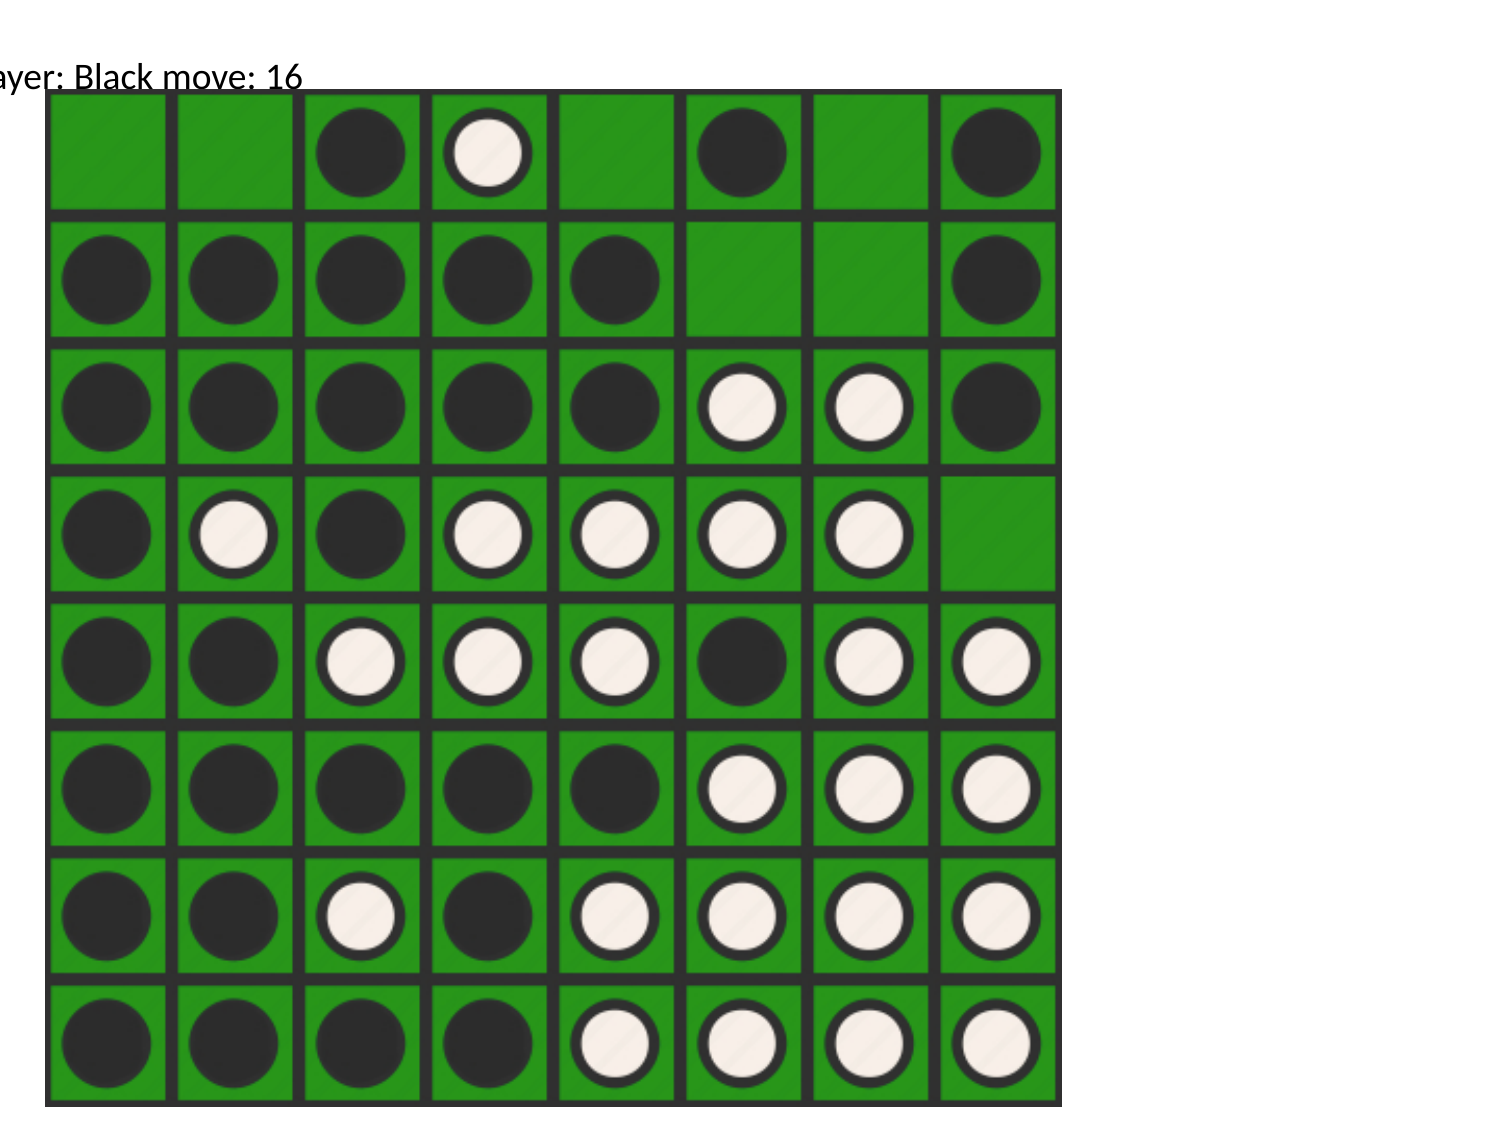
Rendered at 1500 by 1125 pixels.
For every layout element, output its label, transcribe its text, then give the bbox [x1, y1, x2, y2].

text_box turn: 53 player: Black move: 16 [0, 44, 319, 105]
picture [44, 89, 1062, 1107]
